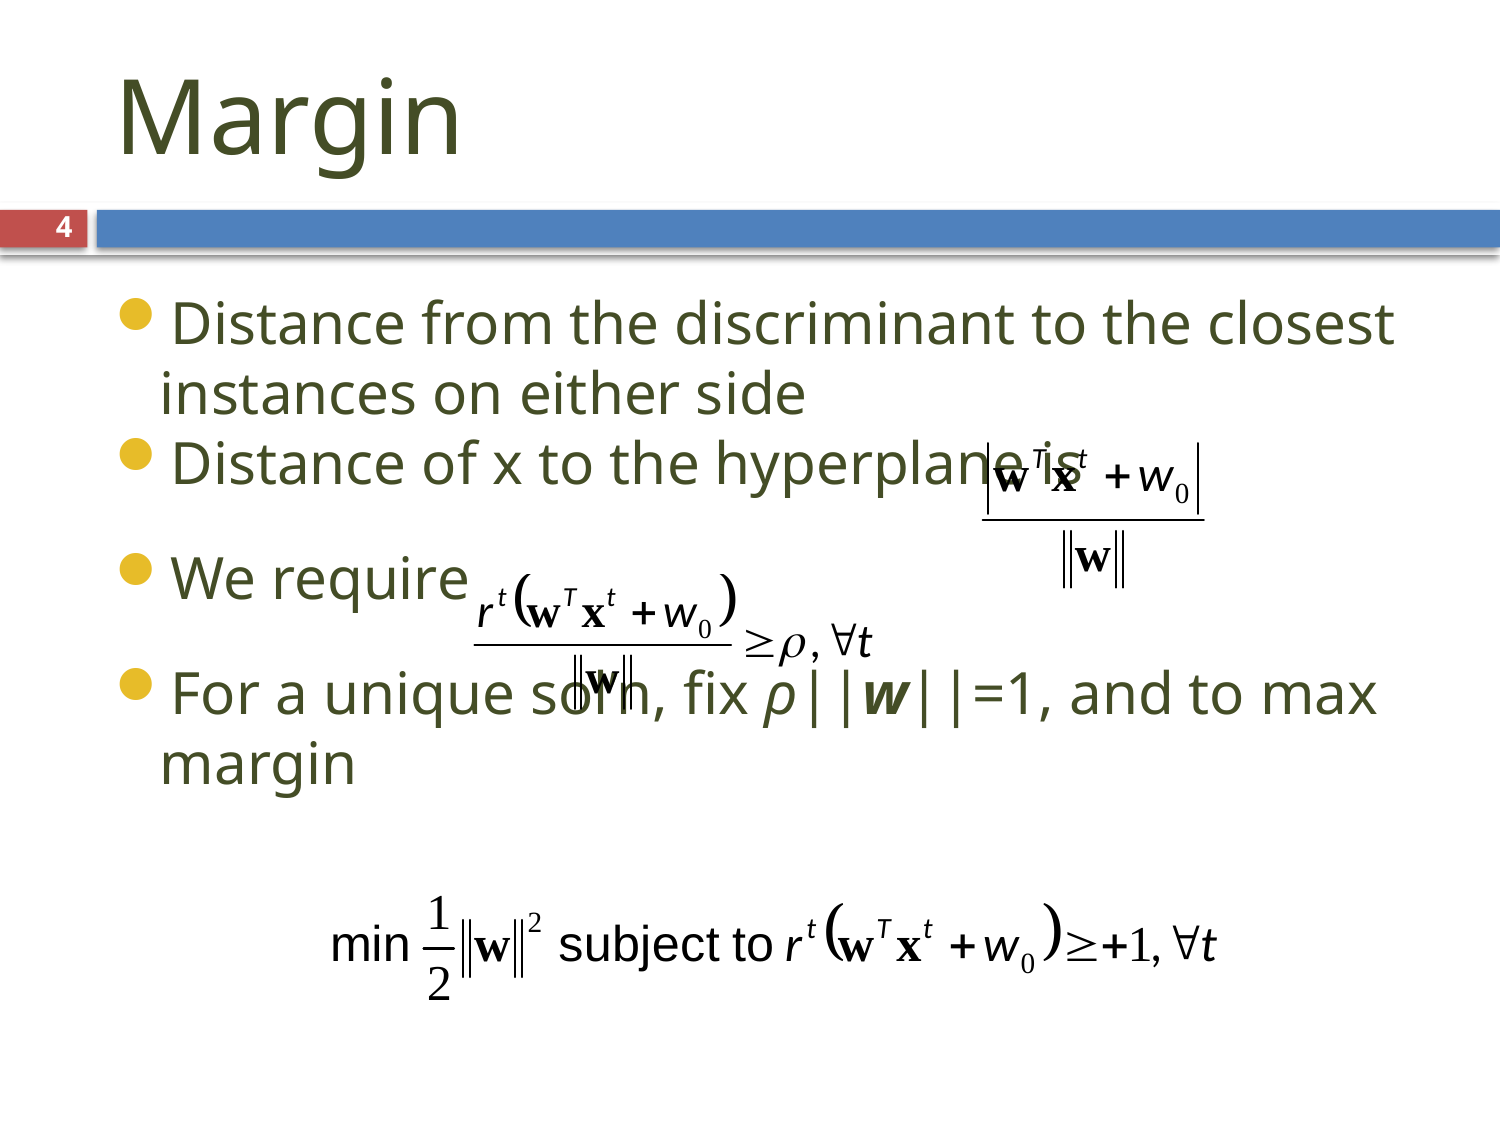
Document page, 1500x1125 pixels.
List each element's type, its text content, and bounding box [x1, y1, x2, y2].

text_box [324, 881, 1231, 1012]
text_box Distance from the discriminant to the closest instances on either side Distance of x to the hyperplane is We require For a unique sol’n, fix ρ||w||=1, and to max margin [100, 278, 1451, 917]
text_box Margin [100, 42, 1451, 191]
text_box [974, 432, 1217, 600]
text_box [466, 573, 885, 721]
text_box <number> [0, 208, 88, 249]
